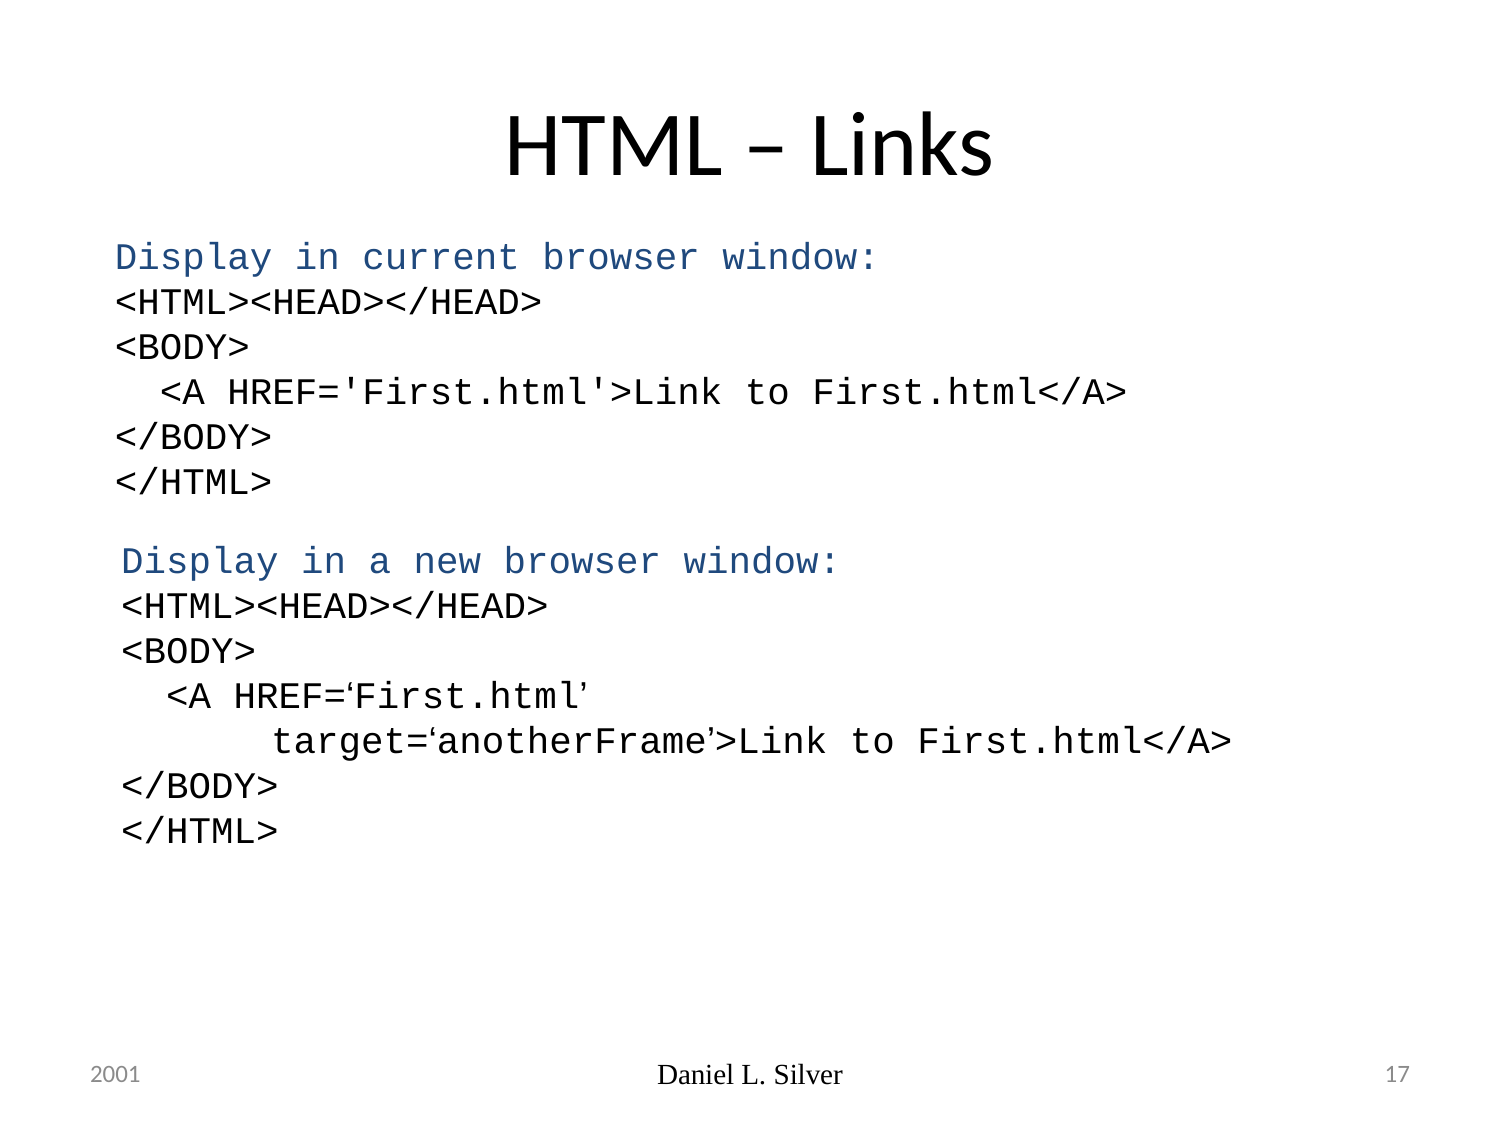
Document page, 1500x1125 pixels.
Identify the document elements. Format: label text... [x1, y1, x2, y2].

text_box Display in current browser window: <HTML><HEAD></HEAD> <BODY> <A HREF='First.html'>Link to First.html</A> </BODY> </HTML> [99, 224, 1500, 555]
title HTML – Links [75, 45, 1425, 233]
slide_number 2001 [75, 1042, 425, 1103]
text_box Display in a new browser window: <HTML><HEAD></HEAD> <BODY> <A HREF=‘First.html’ target=‘anotherFrame’>Link to First.html</A> </BODY> </HTML> [106, 528, 1500, 904]
slide_number 17 [1074, 1042, 1425, 1103]
footer Daniel L. Silver [512, 1042, 988, 1103]
